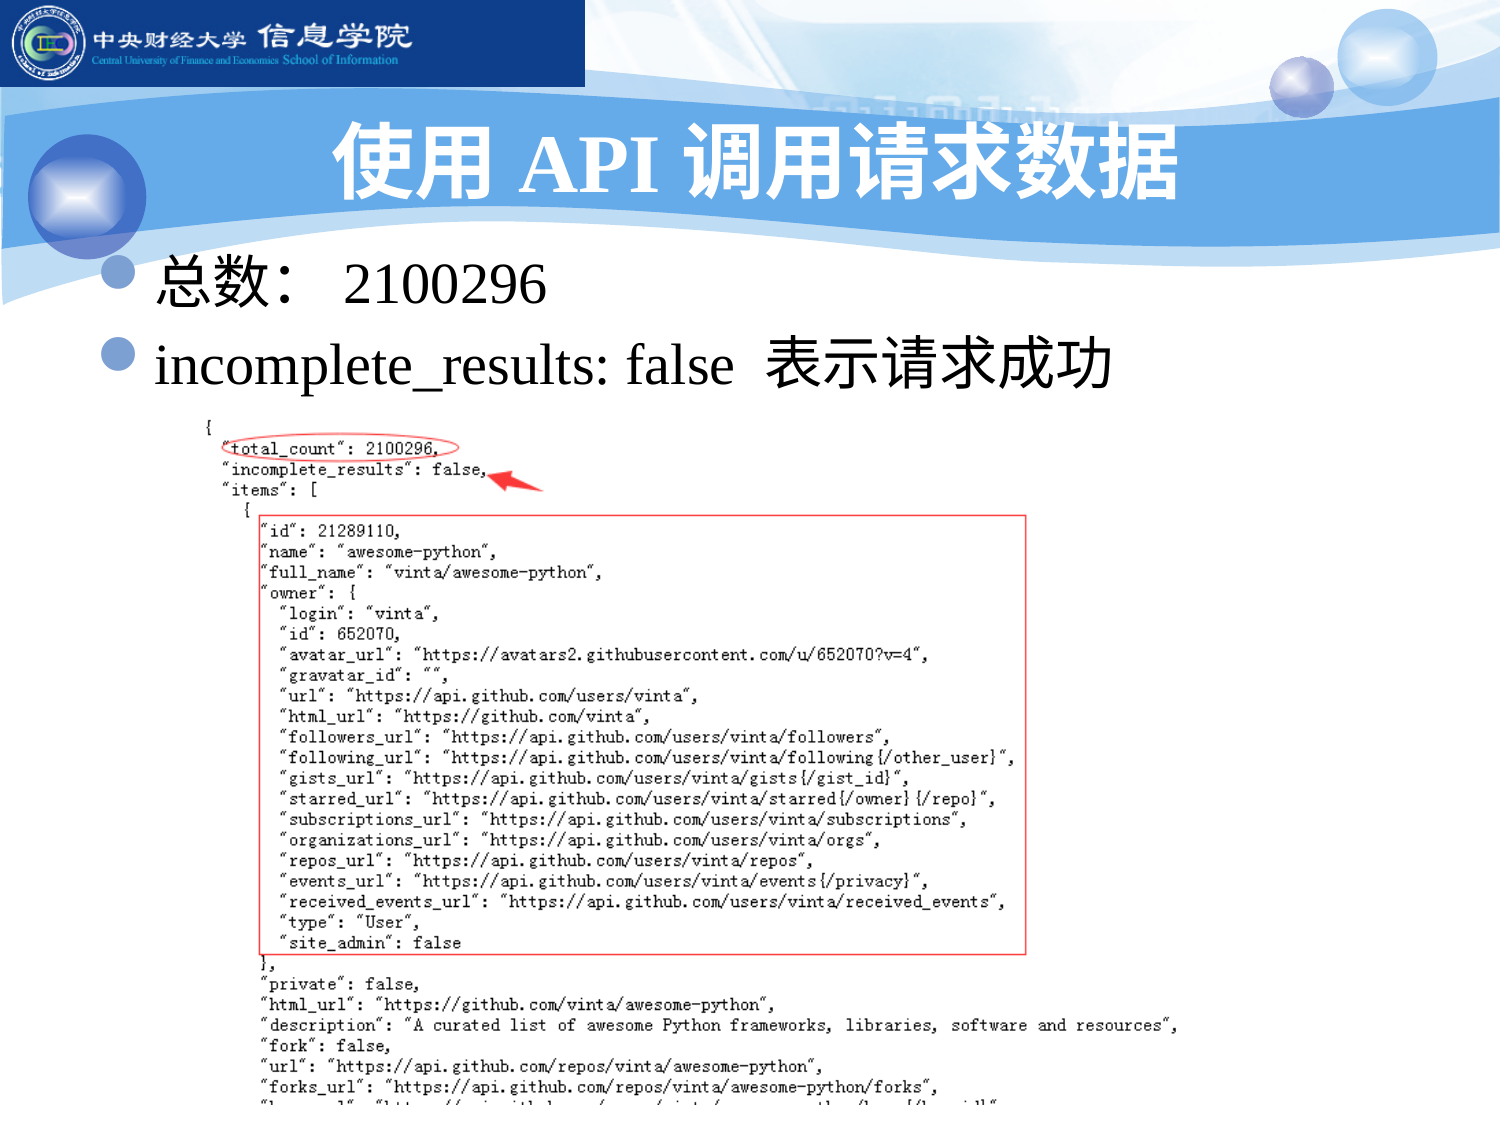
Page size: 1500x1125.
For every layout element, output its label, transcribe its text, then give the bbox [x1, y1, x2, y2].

picture [199, 412, 1213, 1105]
title 使用API调用请求数据 [150, 112, 1363, 205]
picture [0, 0, 1500, 197]
list 总数：2100296 incomplete_results: false 表示请求成功 [81, 237, 1432, 975]
